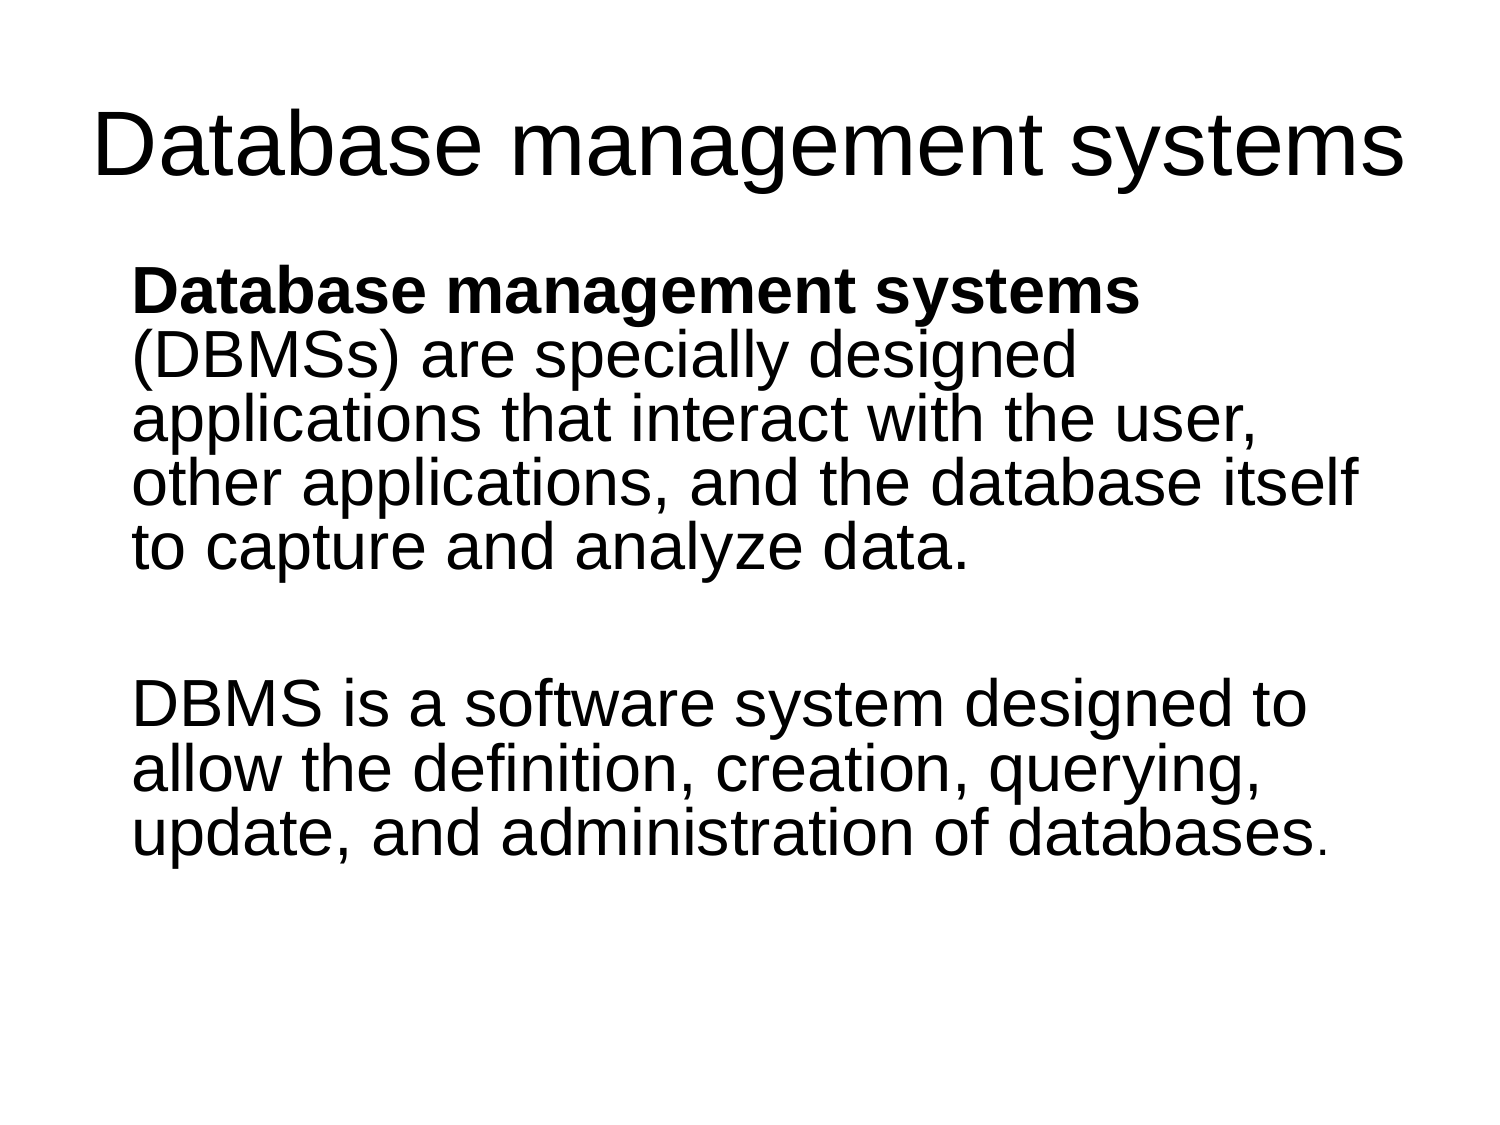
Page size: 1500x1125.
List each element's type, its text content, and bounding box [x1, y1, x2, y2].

list Database management systems (DBMSs) are specially designed applications that interact with the user, other applications, and the database itself to capture and analyze data. DBMS is a software system designed to allow the definition, creation, querying, update, and administration of databases. [75, 262, 1425, 1005]
title Database management systems [75, 45, 1425, 233]
